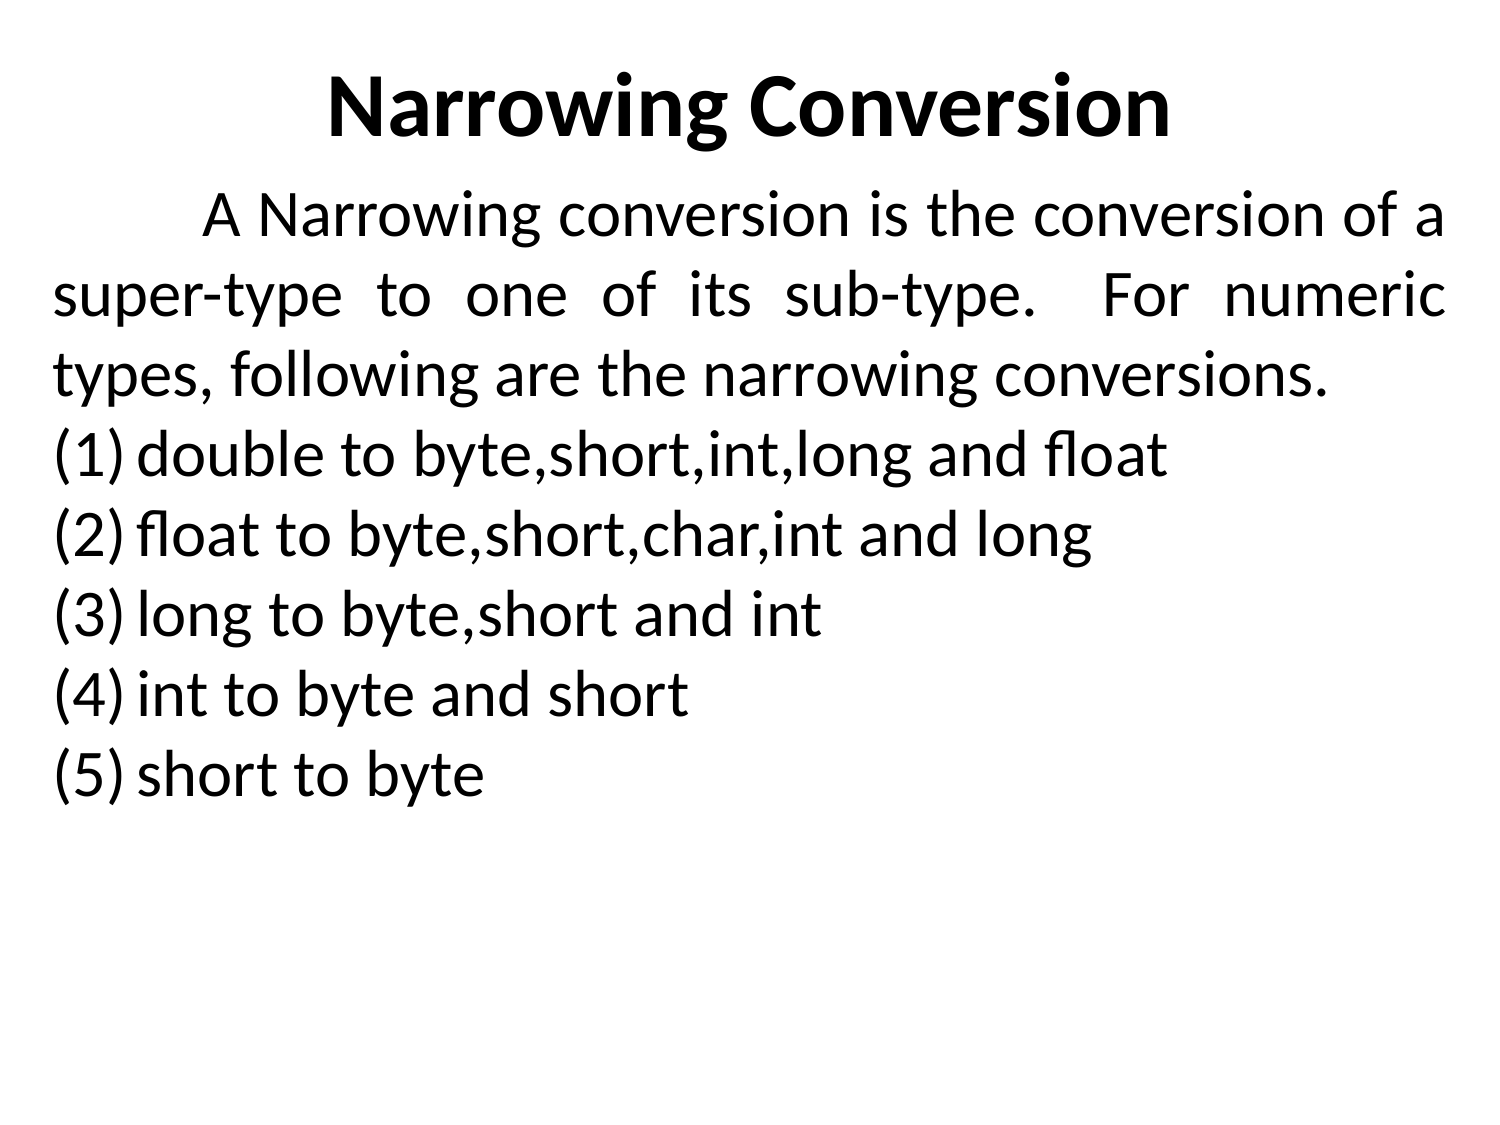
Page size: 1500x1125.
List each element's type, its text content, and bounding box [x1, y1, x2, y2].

title Narrowing Conversion [0, 24, 1500, 175]
text_box A Narrowing conversion is the conversion of a super-type to one of its sub-type. For numeric types, following are the narrowing conversions. double to byte,short,int,long and float float to byte,short,char,int and long long to byte,short and int int to byte and short short to byte [37, 162, 1463, 817]
